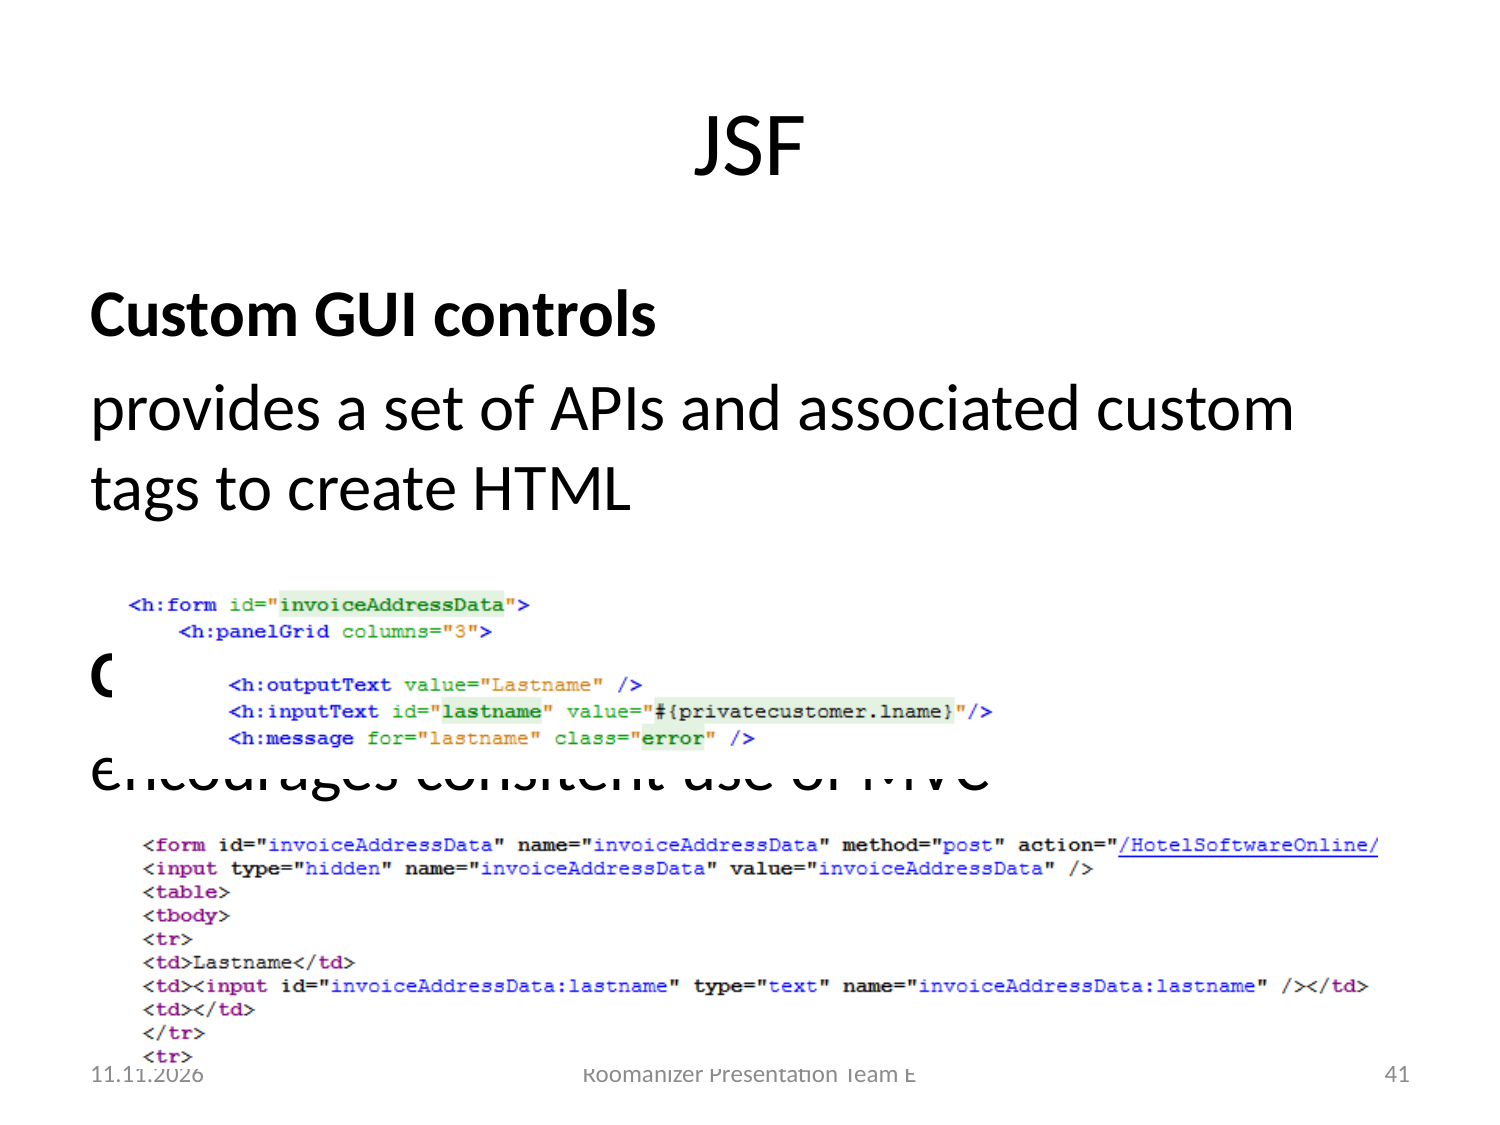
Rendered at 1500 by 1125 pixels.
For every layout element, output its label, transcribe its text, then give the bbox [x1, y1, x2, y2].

picture [111, 585, 1058, 779]
title JSF [75, 45, 1425, 233]
footer Roomanizer Presentation Team E [512, 1078, 988, 1103]
picture [135, 833, 1379, 1069]
list Custom GUI controls provides a set of APIs and associated custom tags to create HTML Consistent approach encourages consitent use of MVC [75, 262, 1425, 1005]
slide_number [75, 1042, 425, 1103]
slide_number 41 [1074, 1042, 1425, 1103]
